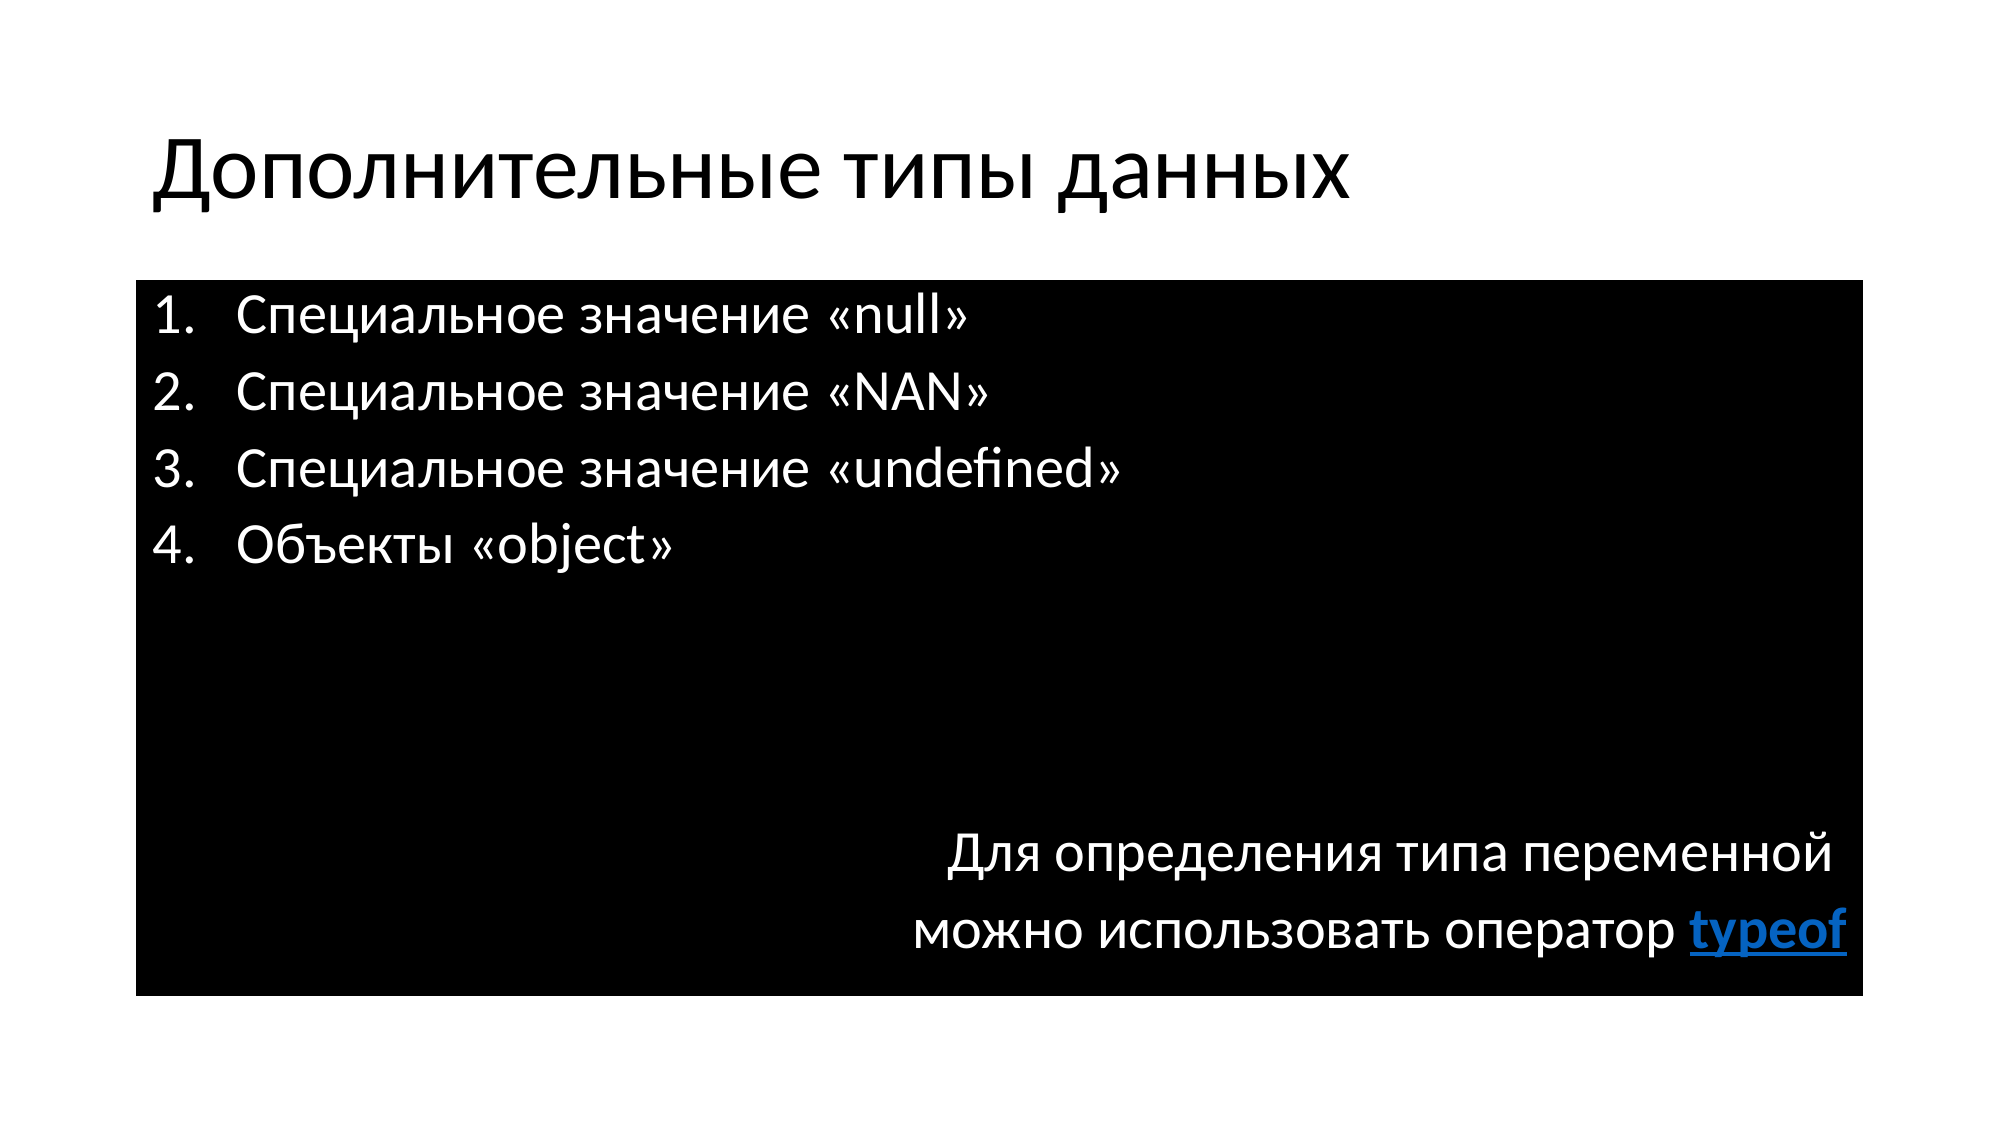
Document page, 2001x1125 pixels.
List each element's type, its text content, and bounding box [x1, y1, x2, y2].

title Дополнительные типы данных [137, 59, 1863, 278]
list Специальное значение «null» Специальное значение «NAN» Специальное значение «undefined» Объекты «object» Для определения типа переменной можно использовать оператор typeof [137, 281, 1863, 995]
